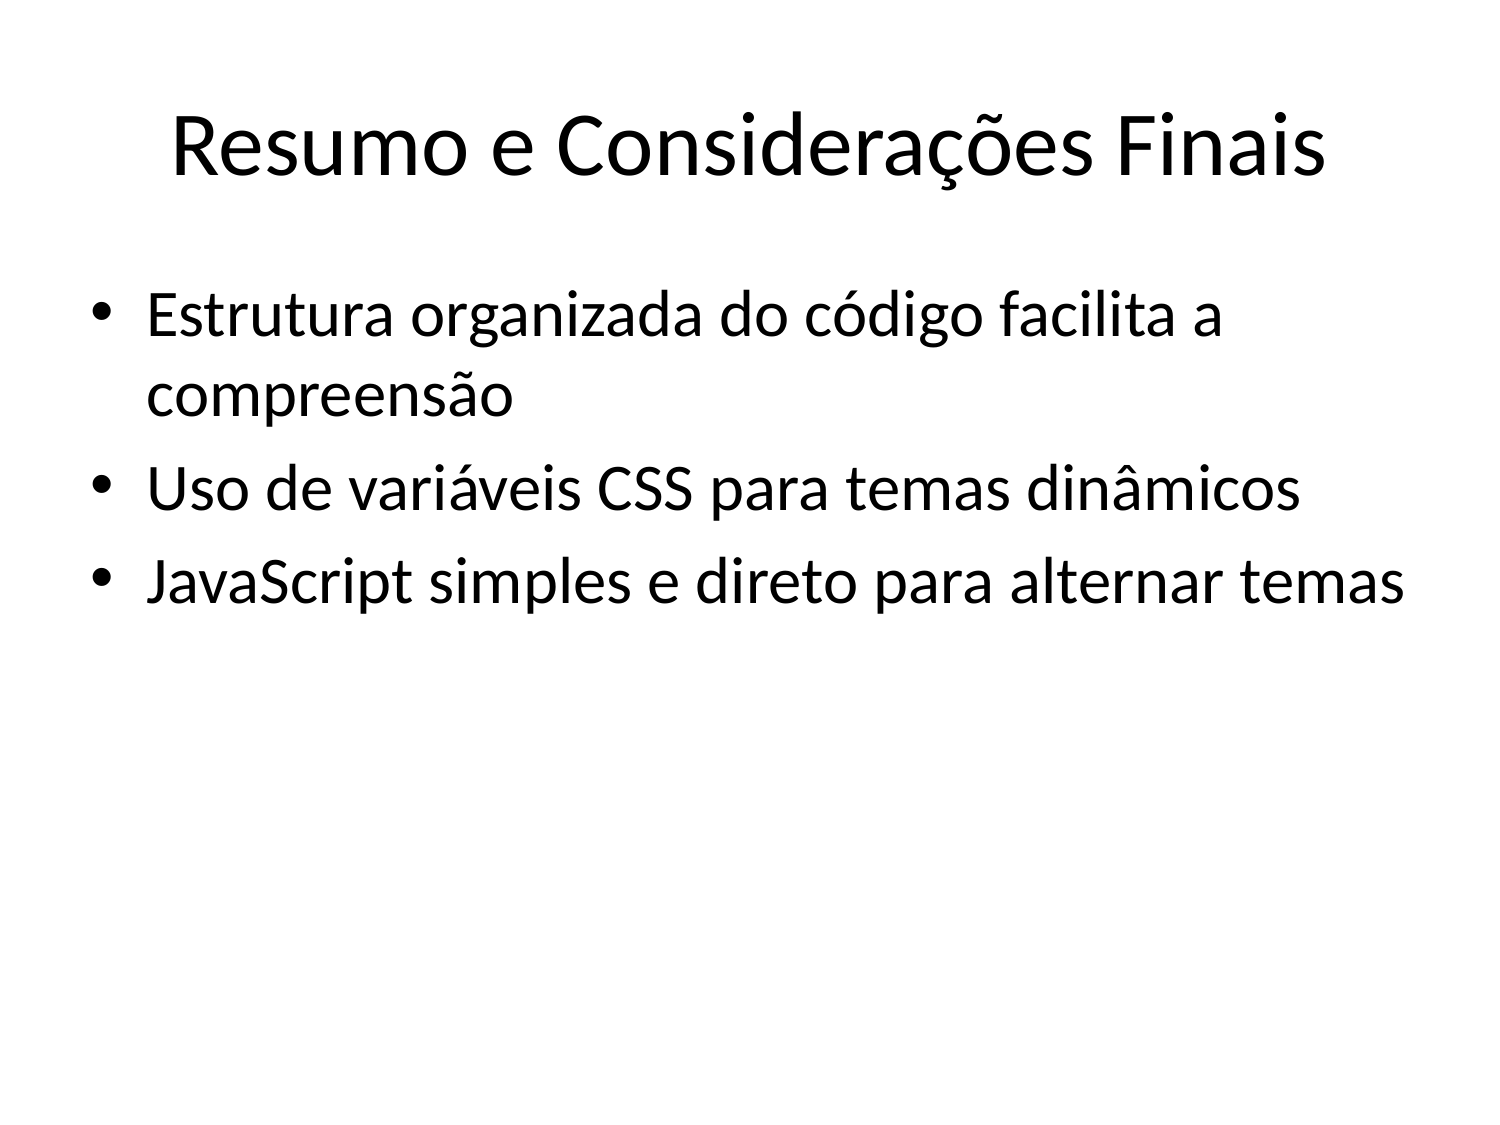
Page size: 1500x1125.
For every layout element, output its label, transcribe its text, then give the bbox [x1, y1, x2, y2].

title Resumo e Considerações Finais [75, 45, 1425, 233]
list Estrutura organizada do código facilita a compreensão Uso de variáveis CSS para temas dinâmicos JavaScript simples e direto para alternar temas [75, 262, 1425, 1005]
